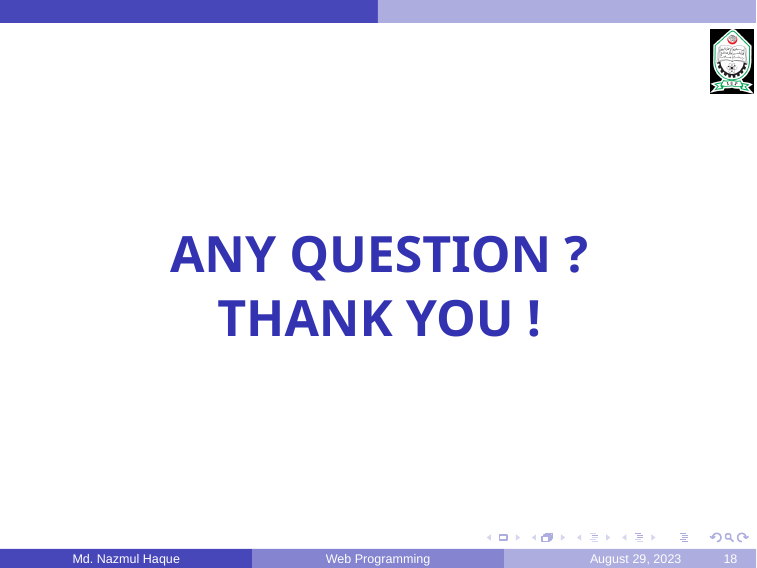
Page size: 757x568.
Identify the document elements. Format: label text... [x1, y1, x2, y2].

picture [710, 29, 754, 94]
text_box [377, 0, 756, 23]
text_box [0, 0, 377, 23]
text_box ANY QUESTION ? THANK YOU ! [24, 139, 732, 429]
